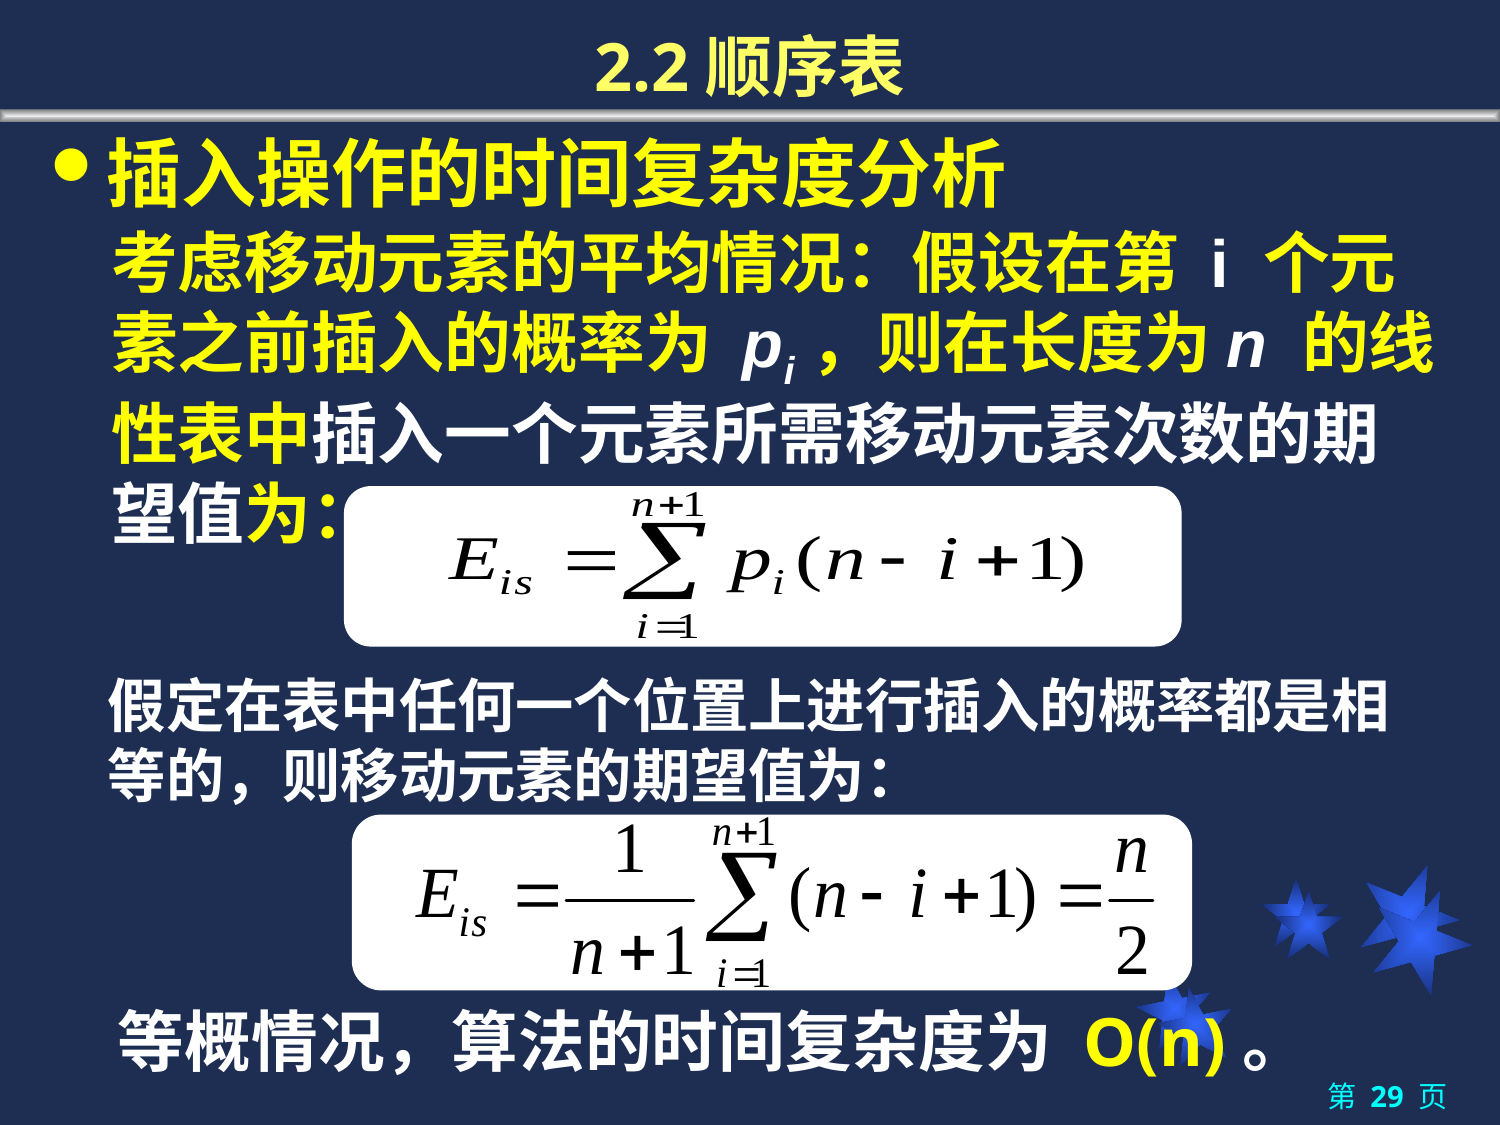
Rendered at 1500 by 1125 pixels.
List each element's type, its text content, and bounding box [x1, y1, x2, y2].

title 2.2顺序表 [0, 0, 1500, 113]
slide_number 第 29 页 [1067, 1070, 1463, 1125]
text_box 考虑移动元素的平均情况：假设在第 i 个元素之前插入的概率为 pi，则在长度为n 的线性表中插入一个元素所需移动元素次数的期望值为： [39, 213, 1459, 572]
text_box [351, 797, 1193, 1003]
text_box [343, 475, 1182, 653]
text_box 等概情况，算法的时间复杂度为 O(n)。 [103, 992, 1335, 1087]
list 插入操作的时间复杂度分析 [34, 118, 1439, 228]
text_box 假定在表中任何一个位置上进行插入的概率都是相等的，则移动元素的期望值为： [93, 661, 1449, 817]
